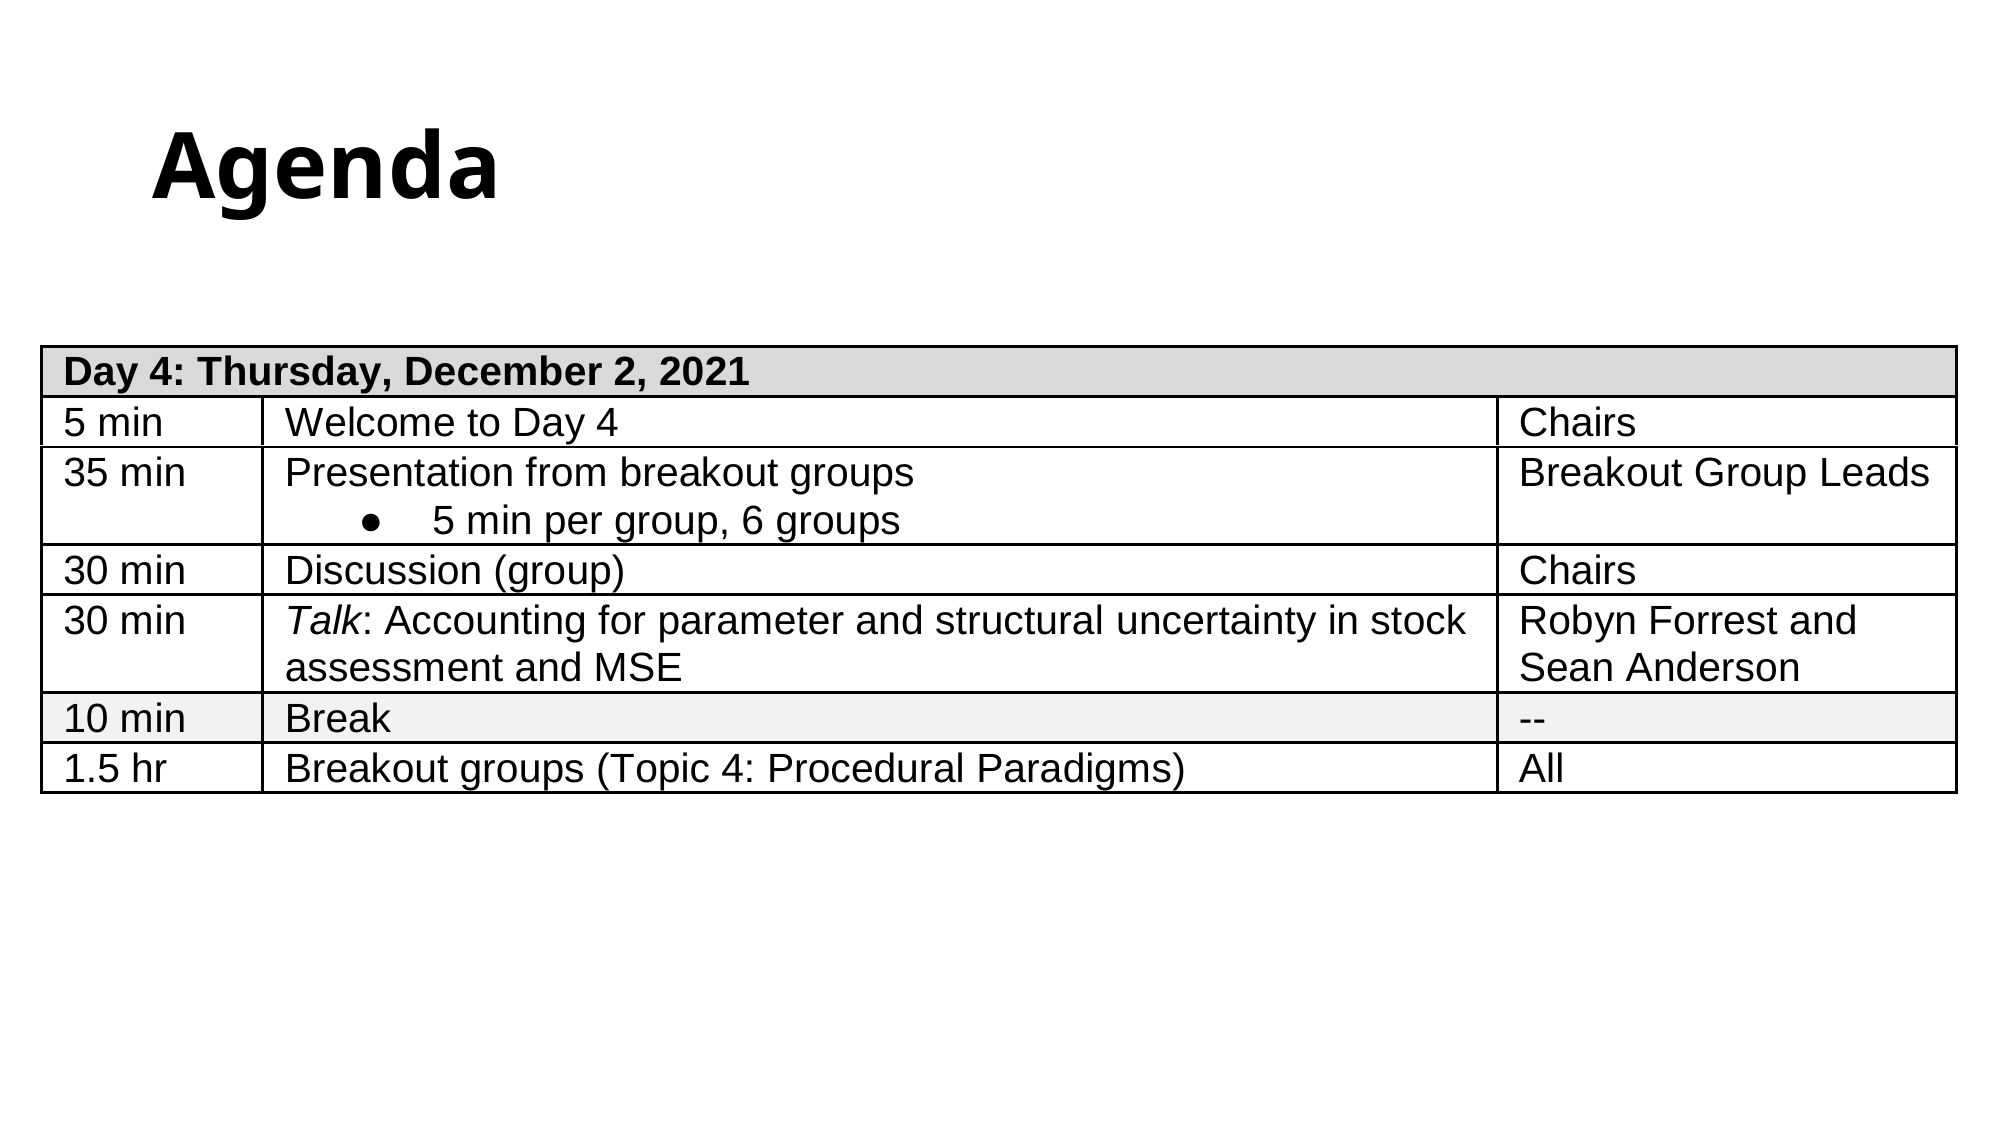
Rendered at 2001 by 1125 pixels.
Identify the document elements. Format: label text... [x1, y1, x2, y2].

title Agenda [137, 59, 1863, 278]
picture [39, 344, 1961, 887]
